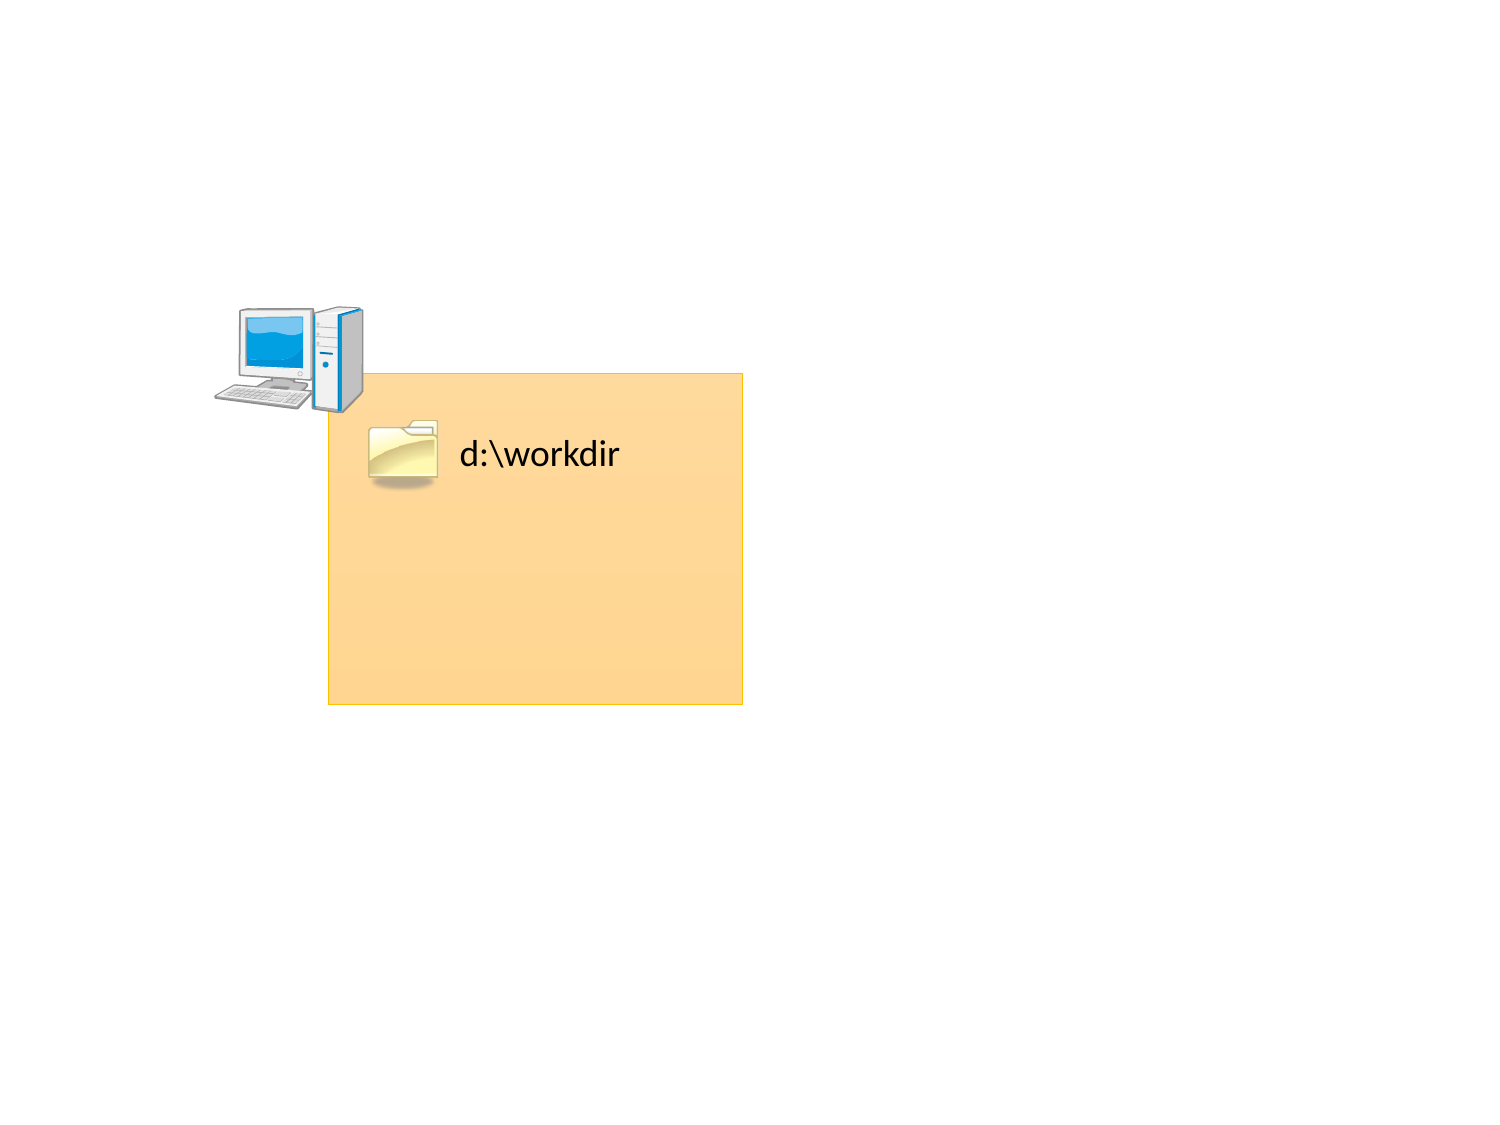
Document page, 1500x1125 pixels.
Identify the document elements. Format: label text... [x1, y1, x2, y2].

text_box d:\workdir [444, 421, 636, 482]
text_box [328, 373, 743, 705]
picture [214, 306, 442, 492]
